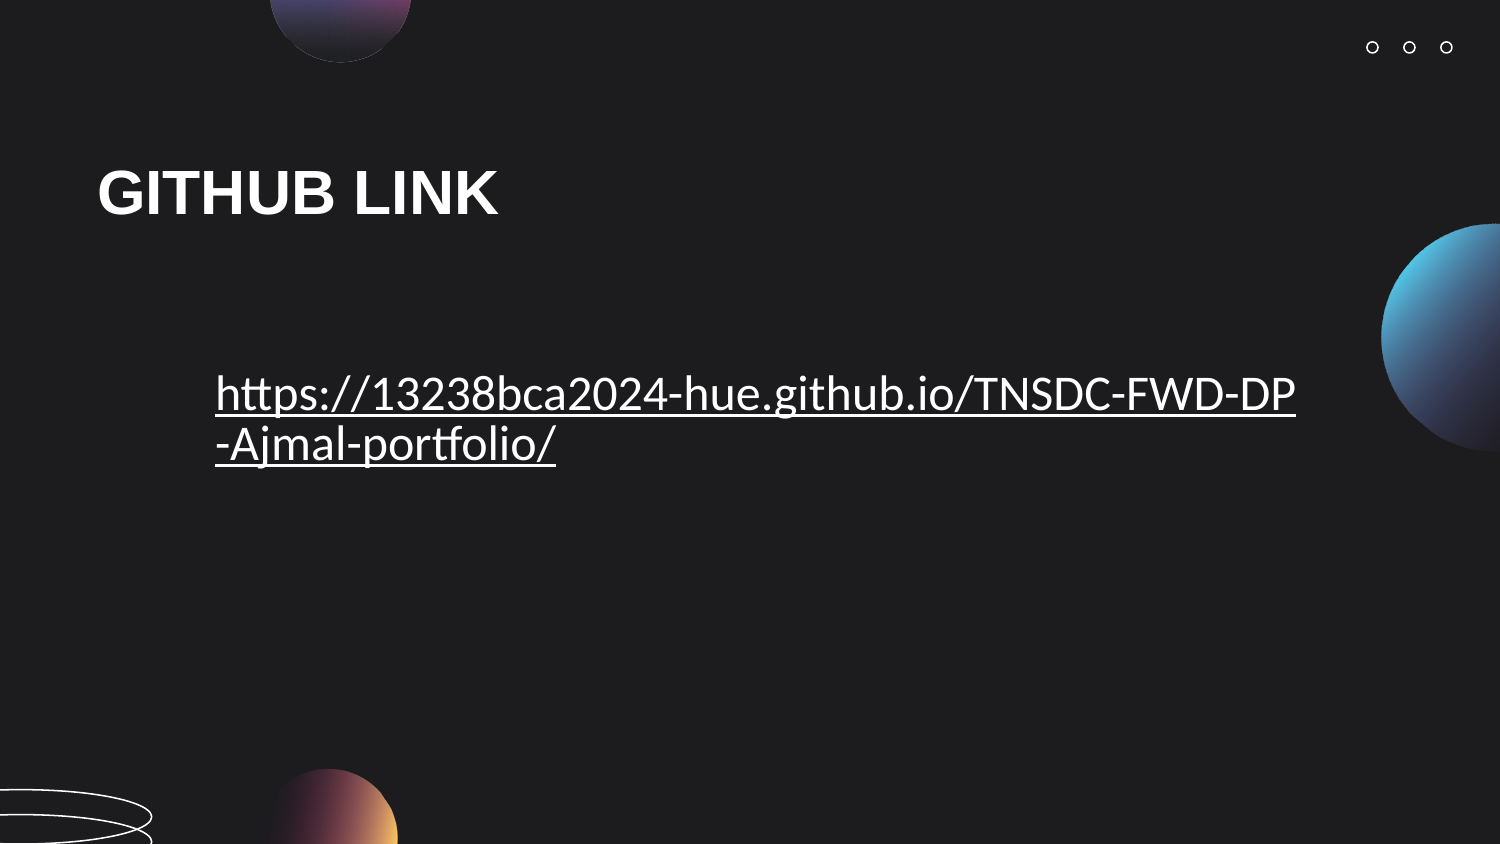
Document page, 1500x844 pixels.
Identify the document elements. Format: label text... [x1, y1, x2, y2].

picture [233, 743, 414, 844]
picture [250, 0, 431, 91]
picture [1335, 176, 1500, 489]
text_box GITHUB LINK [82, 136, 1028, 242]
text_box https://13238bca2024-hue.github.io/TNSDC-FWD-DP-Ajmal-portfolio/ [200, 345, 1317, 436]
